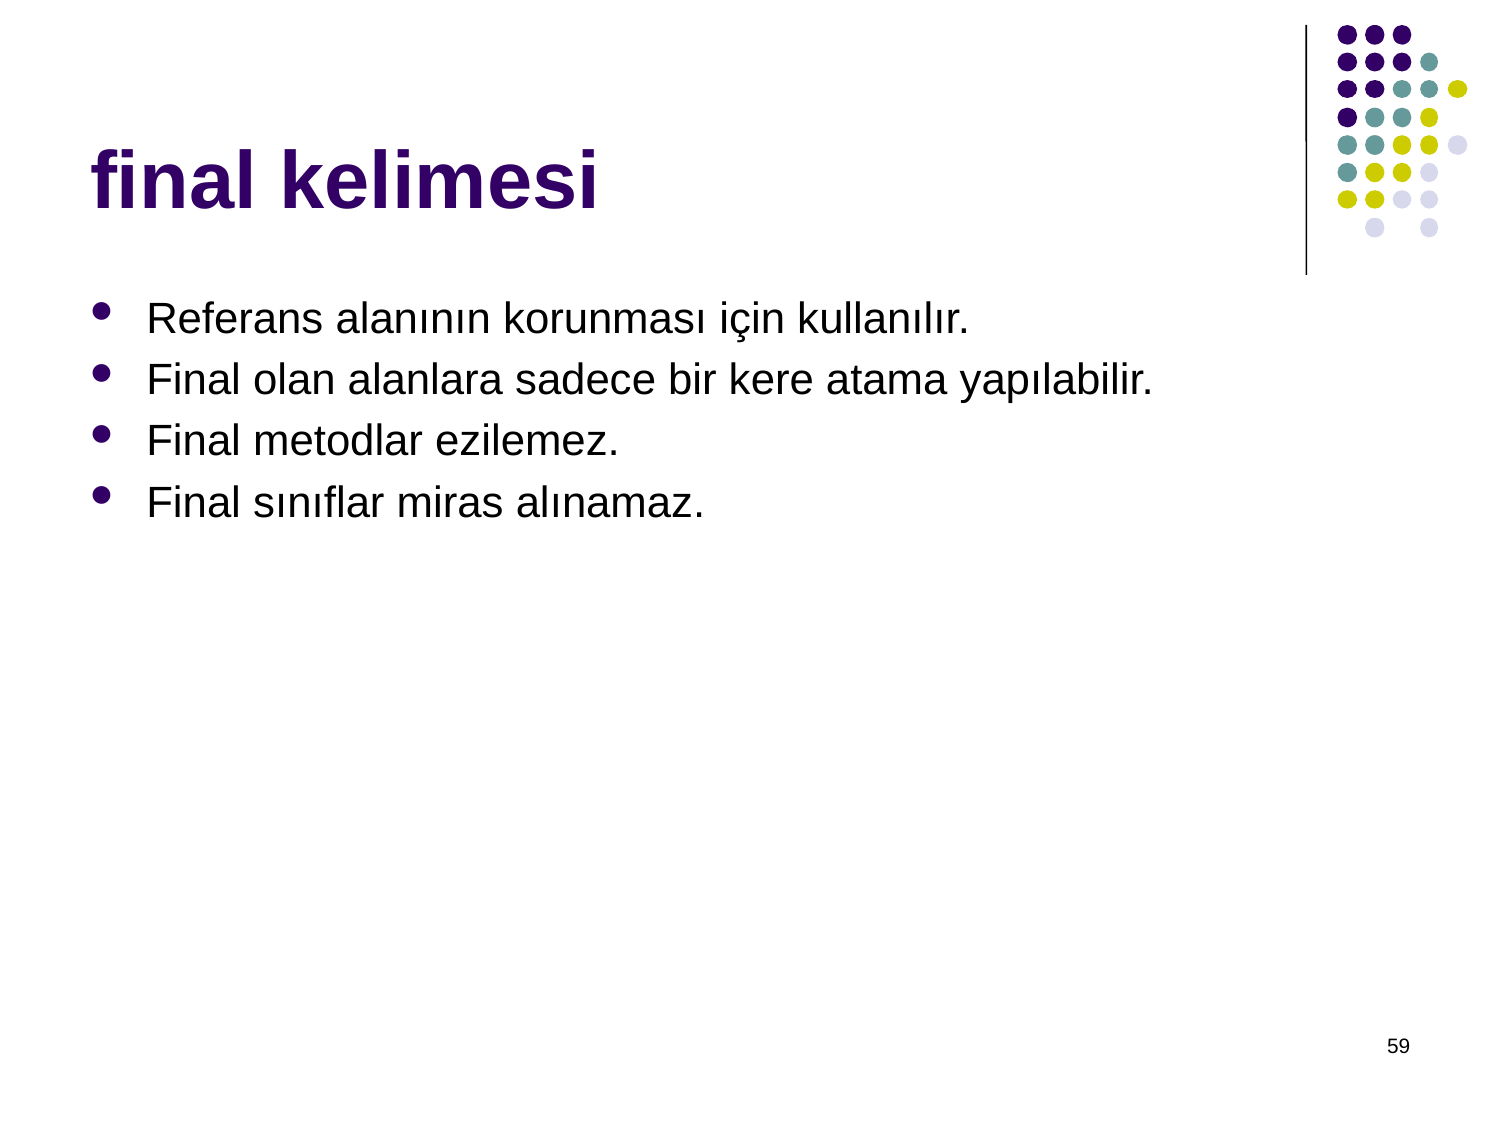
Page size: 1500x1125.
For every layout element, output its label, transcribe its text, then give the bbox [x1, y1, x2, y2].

title final kelimesi [75, 20, 1313, 233]
slide_number 59 [1074, 1024, 1426, 1101]
list Referans alanının korunması için kullanılır. Final olan alanlara sadece bir kere atama yapılabilir. Final metodlar ezilemez. Final sınıflar miras alınamaz. [75, 282, 1425, 1006]
